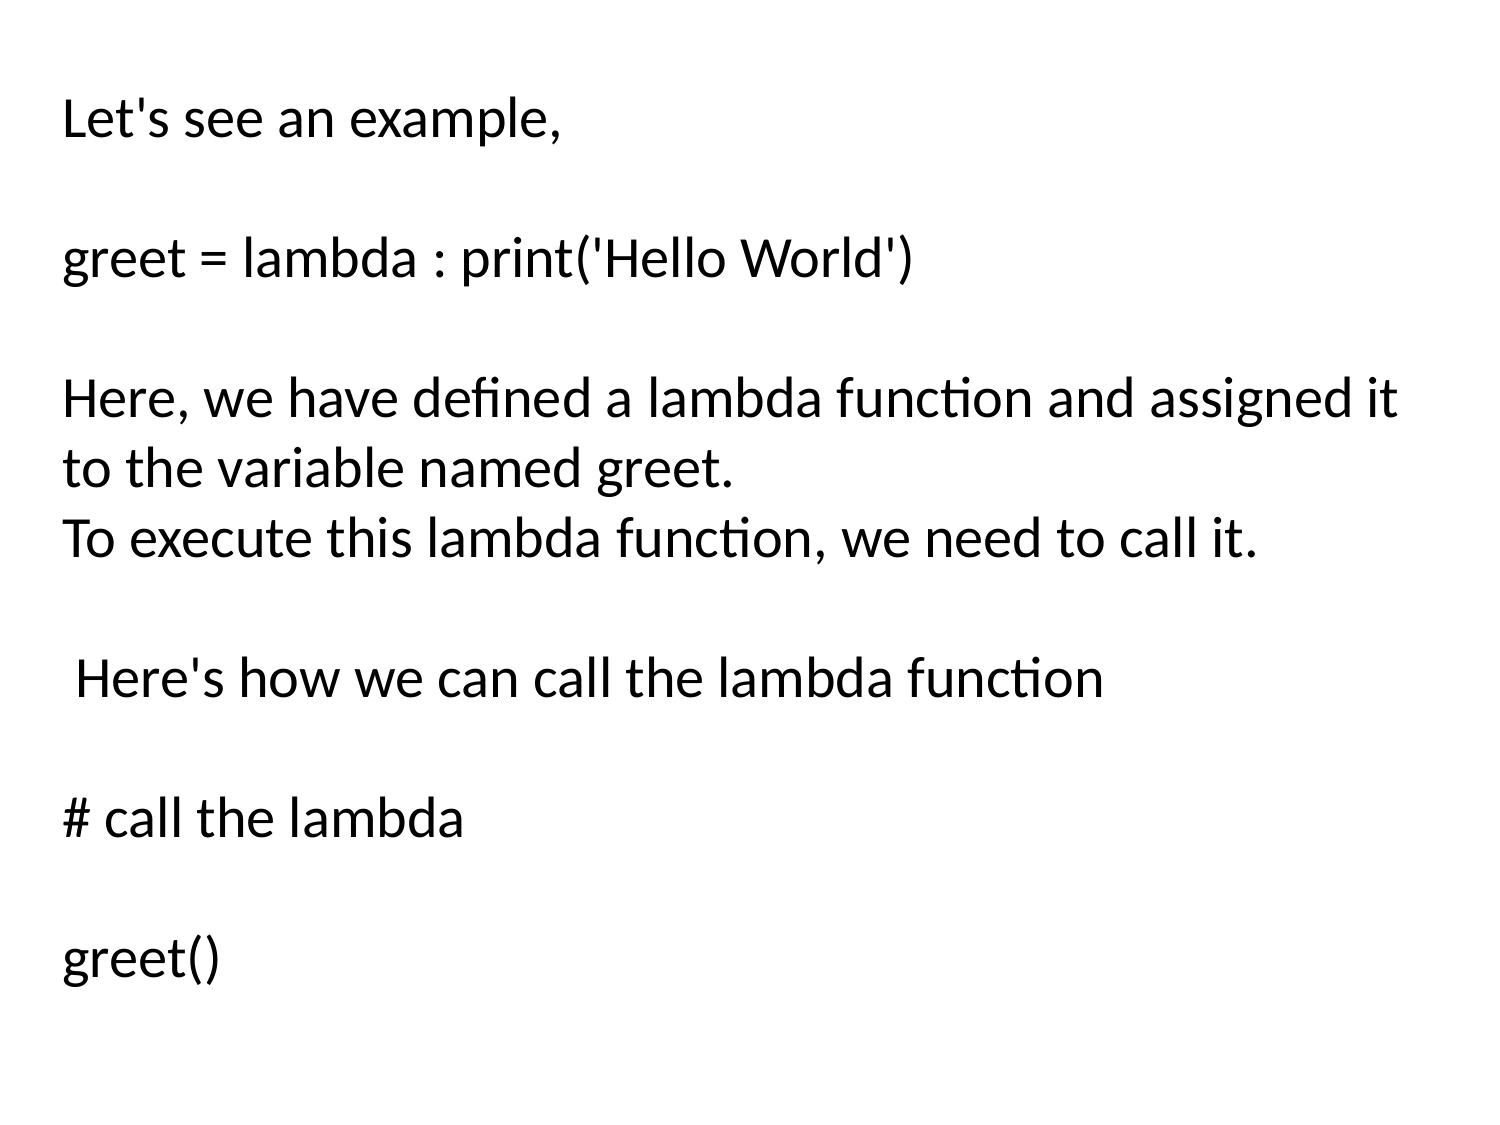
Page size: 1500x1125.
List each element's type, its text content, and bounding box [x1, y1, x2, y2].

text_box Let's see an example, greet = lambda : print('Hello World') Here, we have defined a lambda function and assigned it to the variable named greet. To execute this lambda function, we need to call it. Here's how we can call the lambda function # call the lambda greet() [62, 79, 1425, 990]
